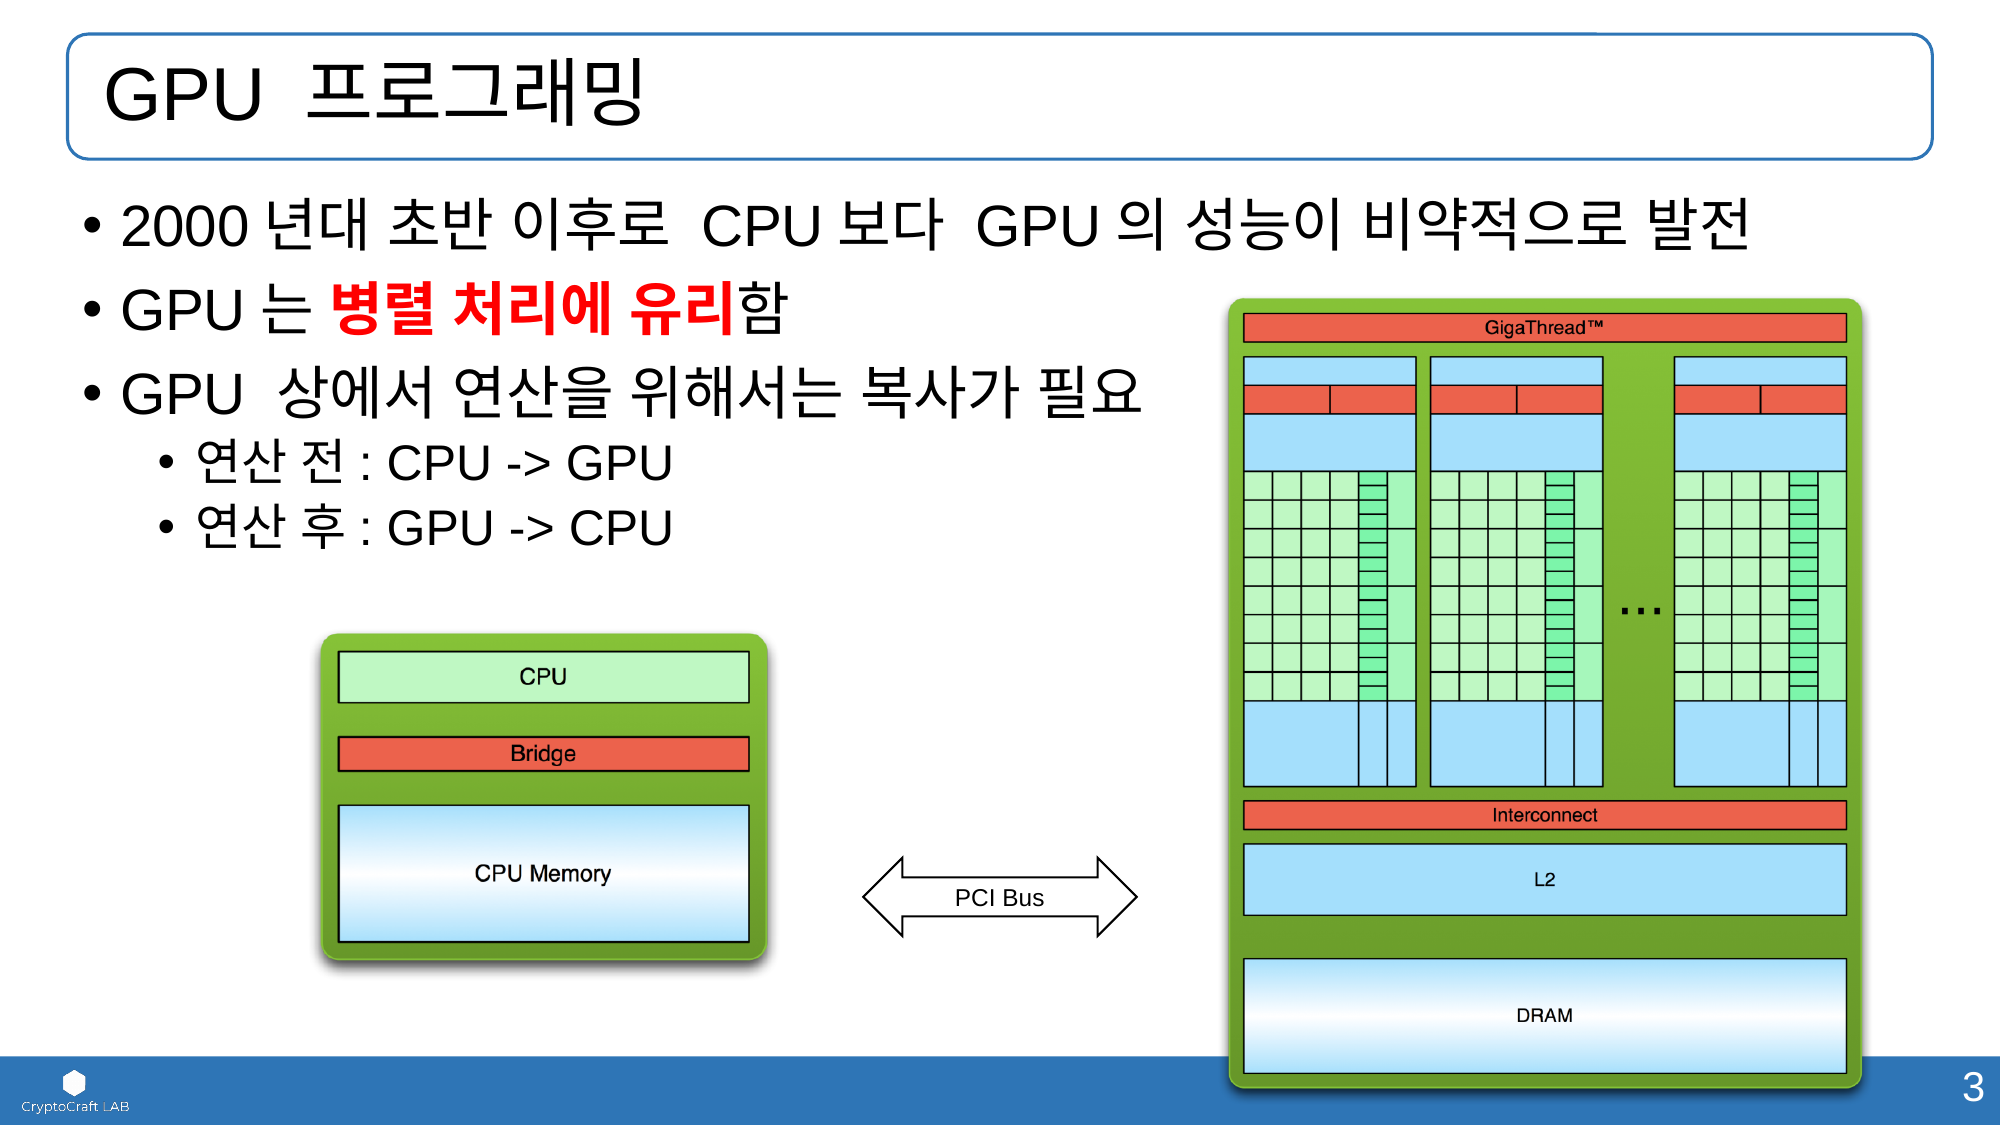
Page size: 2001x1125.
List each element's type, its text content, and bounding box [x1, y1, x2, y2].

picture [283, 603, 803, 1004]
picture [1197, 273, 1892, 1125]
picture [13, 1061, 138, 1123]
list 2000년대 초반 이후로 CPU보다 GPU의 성능이 비약적으로 발전 GPU는 병렬 처리에 유리함 GPU 상에서 연산을 위해서는 복사가 필요 연산 전: CPU -> GPU 연산 후: GPU -> CPU [67, 189, 1933, 1019]
text_box PCI Bus [861, 855, 1139, 939]
title GPU 프로그래밍 [67, 34, 1933, 160]
